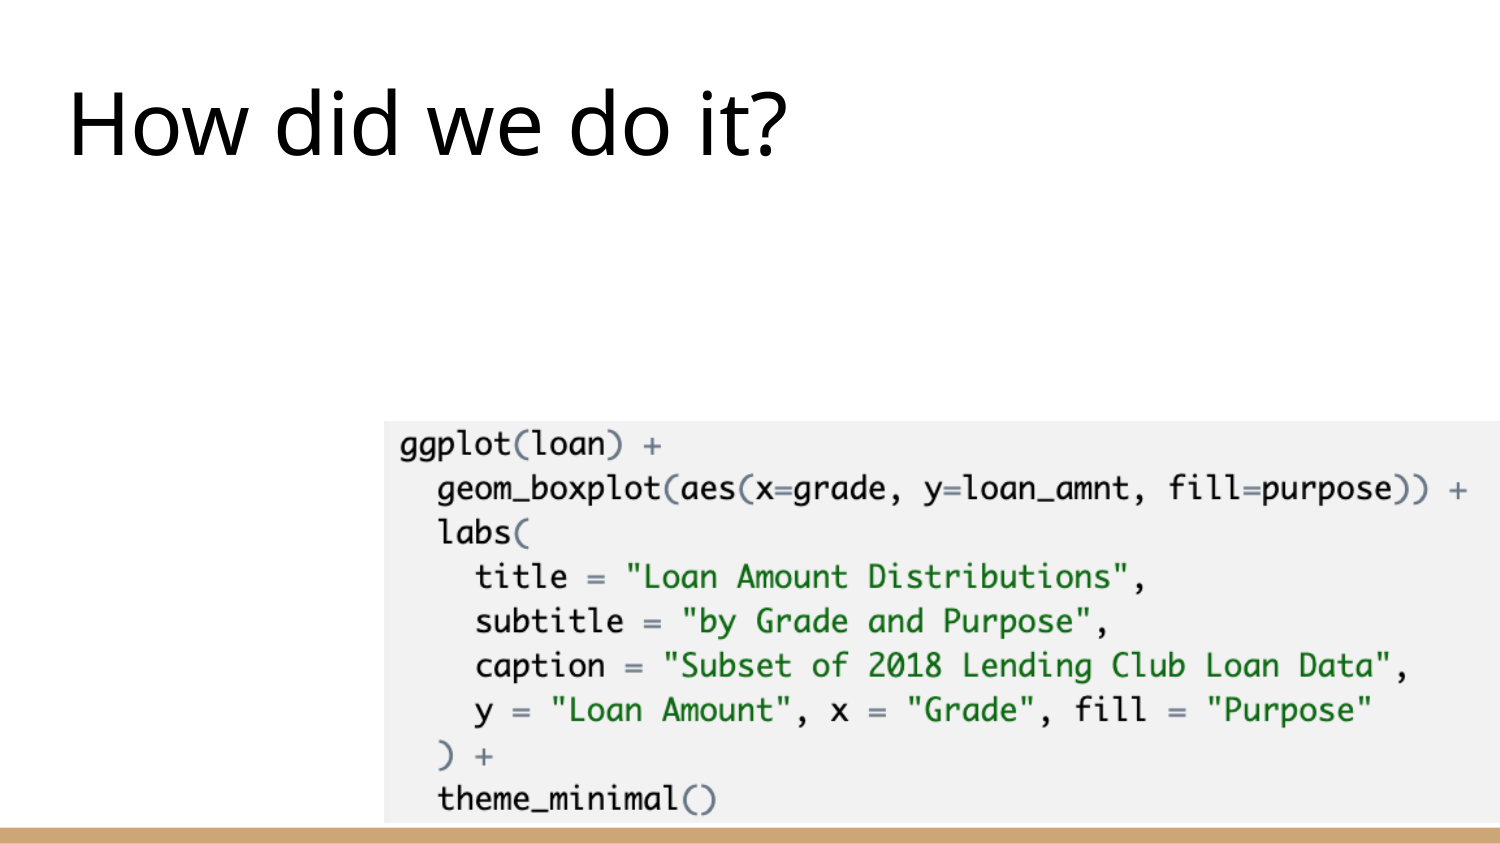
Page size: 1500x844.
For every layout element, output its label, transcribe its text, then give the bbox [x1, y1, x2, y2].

picture [384, 421, 1500, 823]
title How did we do it? [51, 51, 1449, 189]
